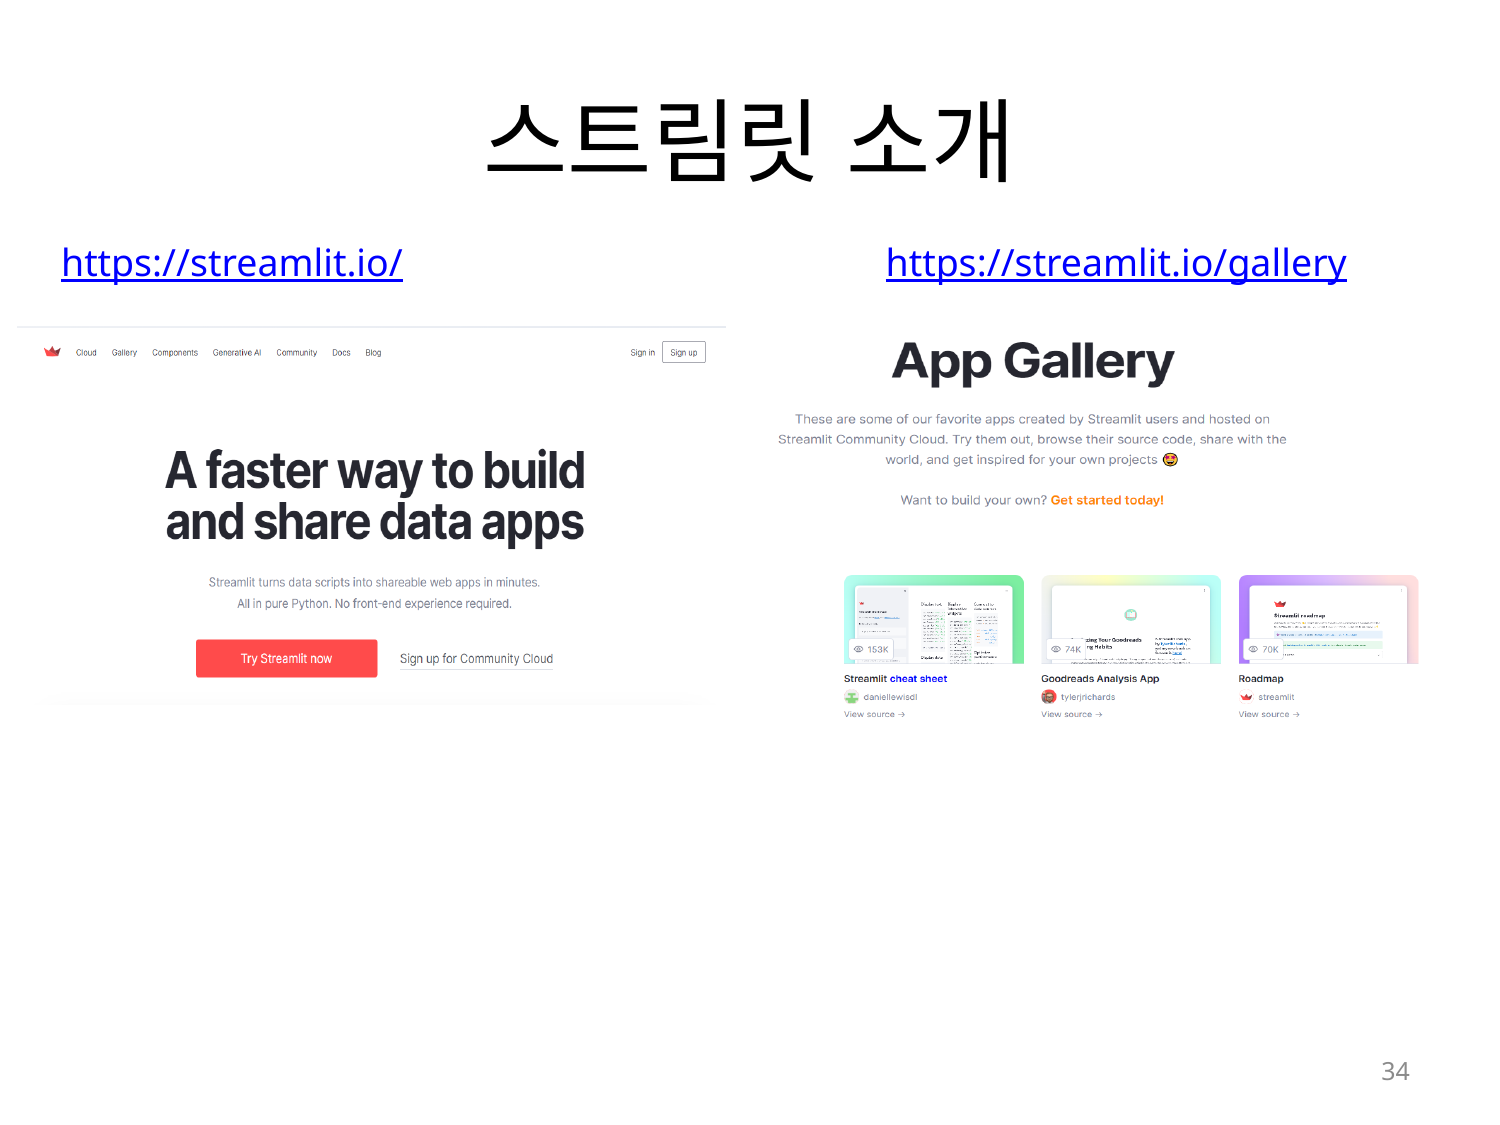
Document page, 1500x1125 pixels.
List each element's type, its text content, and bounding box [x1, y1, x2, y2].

picture [17, 326, 727, 705]
title 스트림릿 소개 [75, 45, 1425, 233]
text_box https://streamlit.io/gallery [870, 231, 1363, 298]
text_box https://streamlit.io/ [46, 231, 418, 298]
slide_number 34 [1074, 1042, 1425, 1103]
picture [758, 322, 1444, 725]
